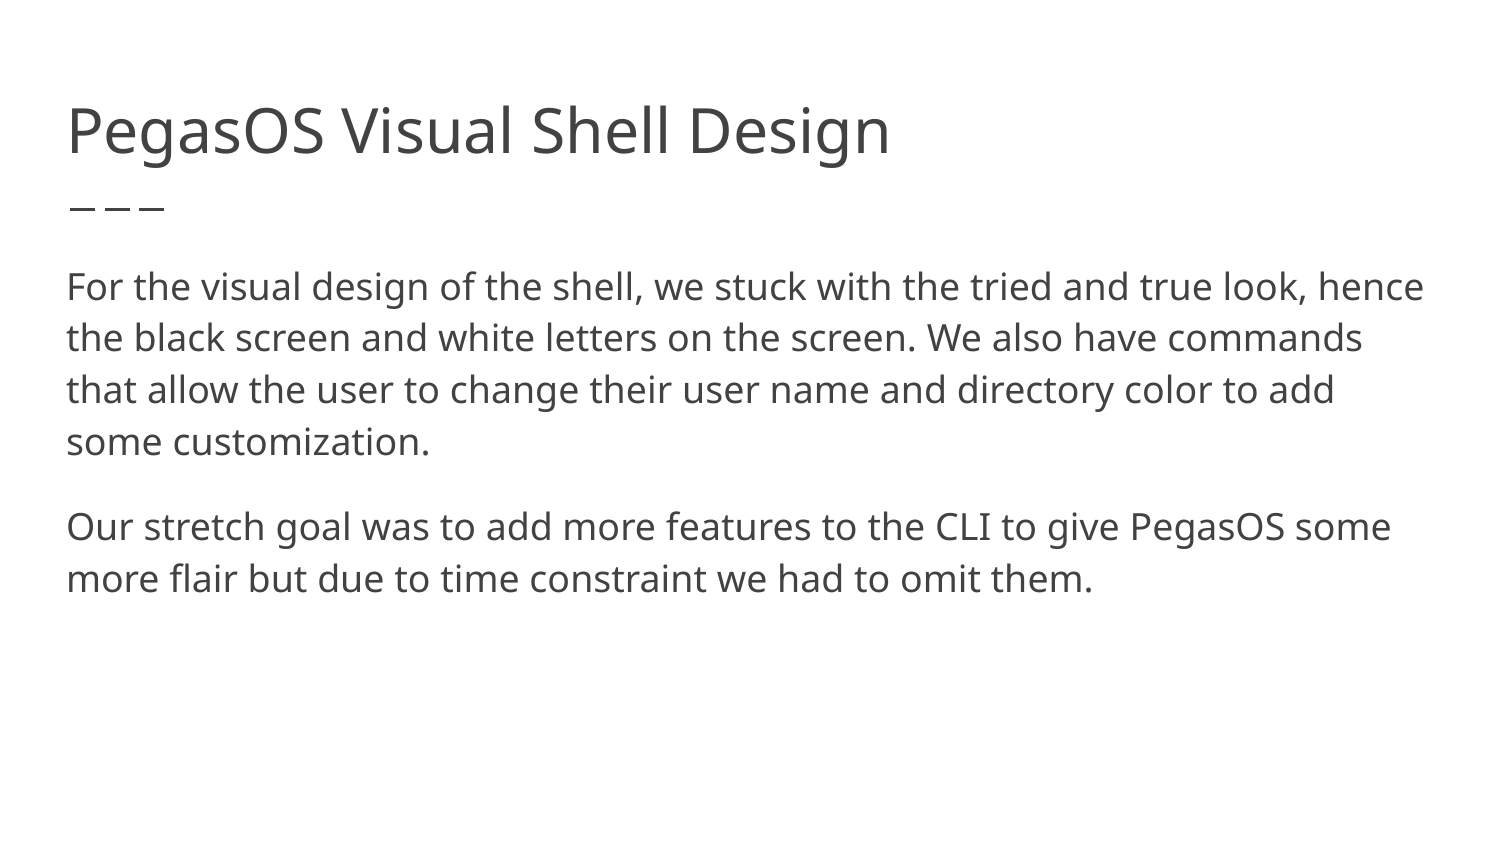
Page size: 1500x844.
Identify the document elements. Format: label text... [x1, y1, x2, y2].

list For the visual design of the shell, we stuck with the tried and true look, hence the black screen and white letters on the screen. We also have commands that allow the user to change their user name and directory color to add some customization. Our stretch goal was to add more features to the CLI to give PegasOS some more flair but due to time constraint we had to omit them. [51, 240, 1449, 750]
title PegasOS Visual Shell Design [51, 61, 1449, 182]
